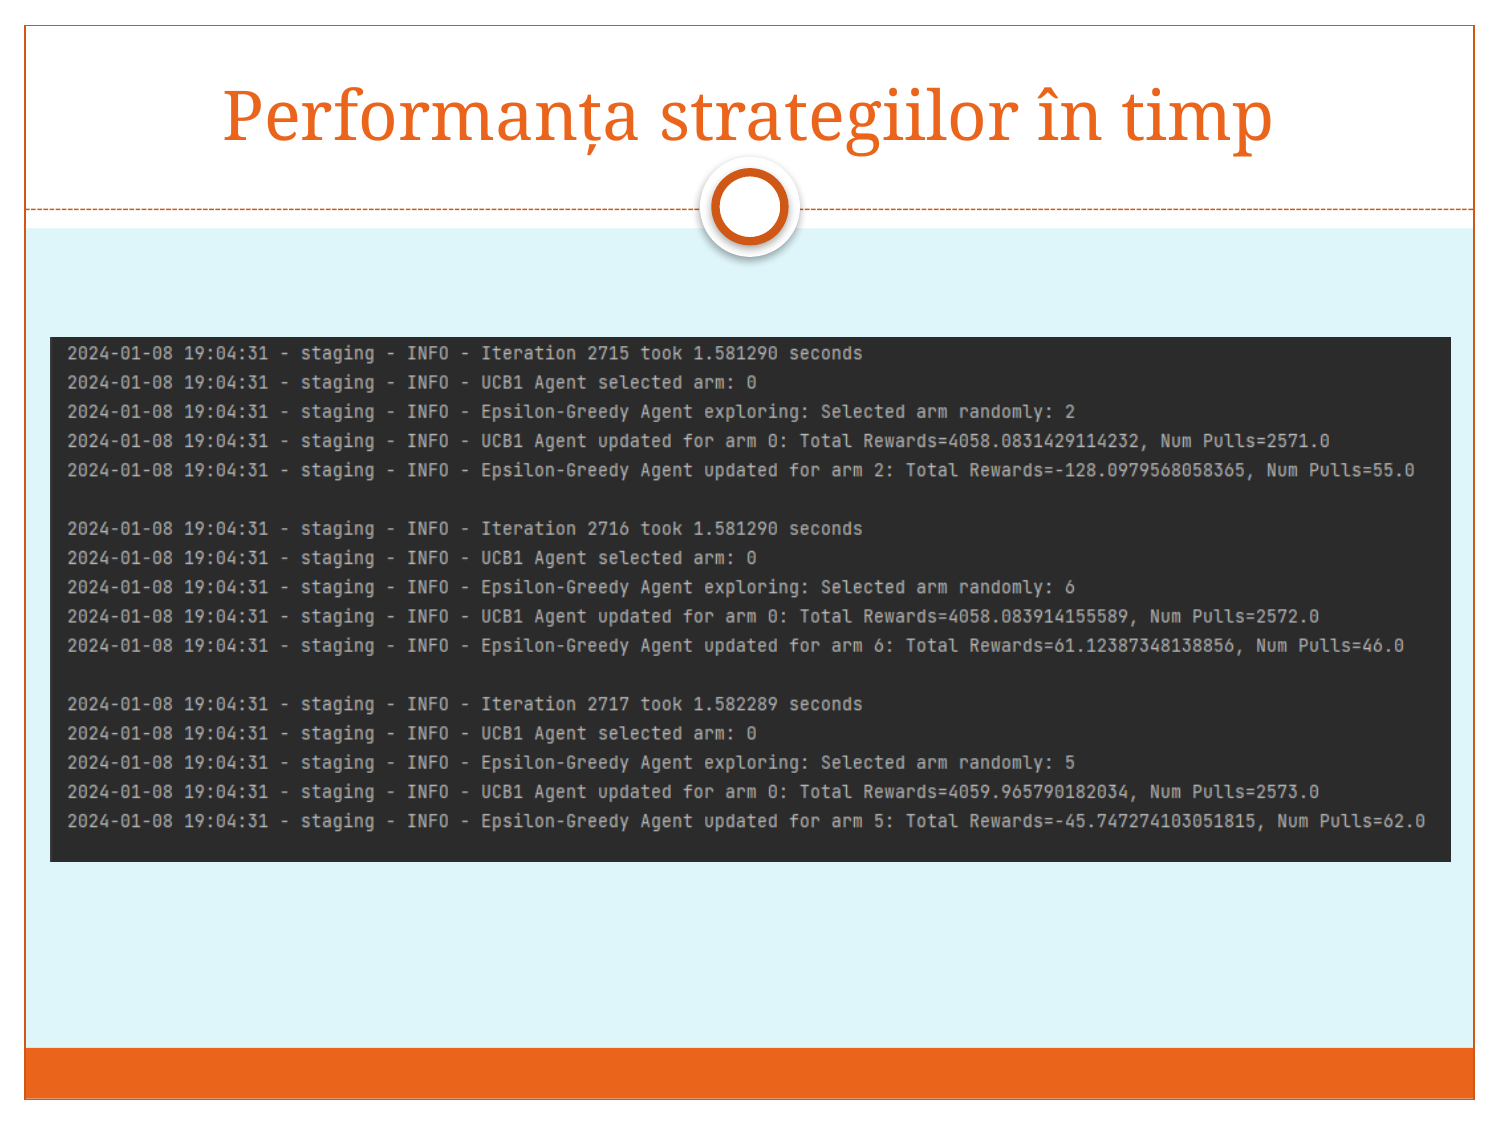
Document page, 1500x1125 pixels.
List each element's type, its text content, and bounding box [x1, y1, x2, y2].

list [49, 337, 1451, 862]
title Performanța strategiilor în timp [49, 37, 1450, 162]
